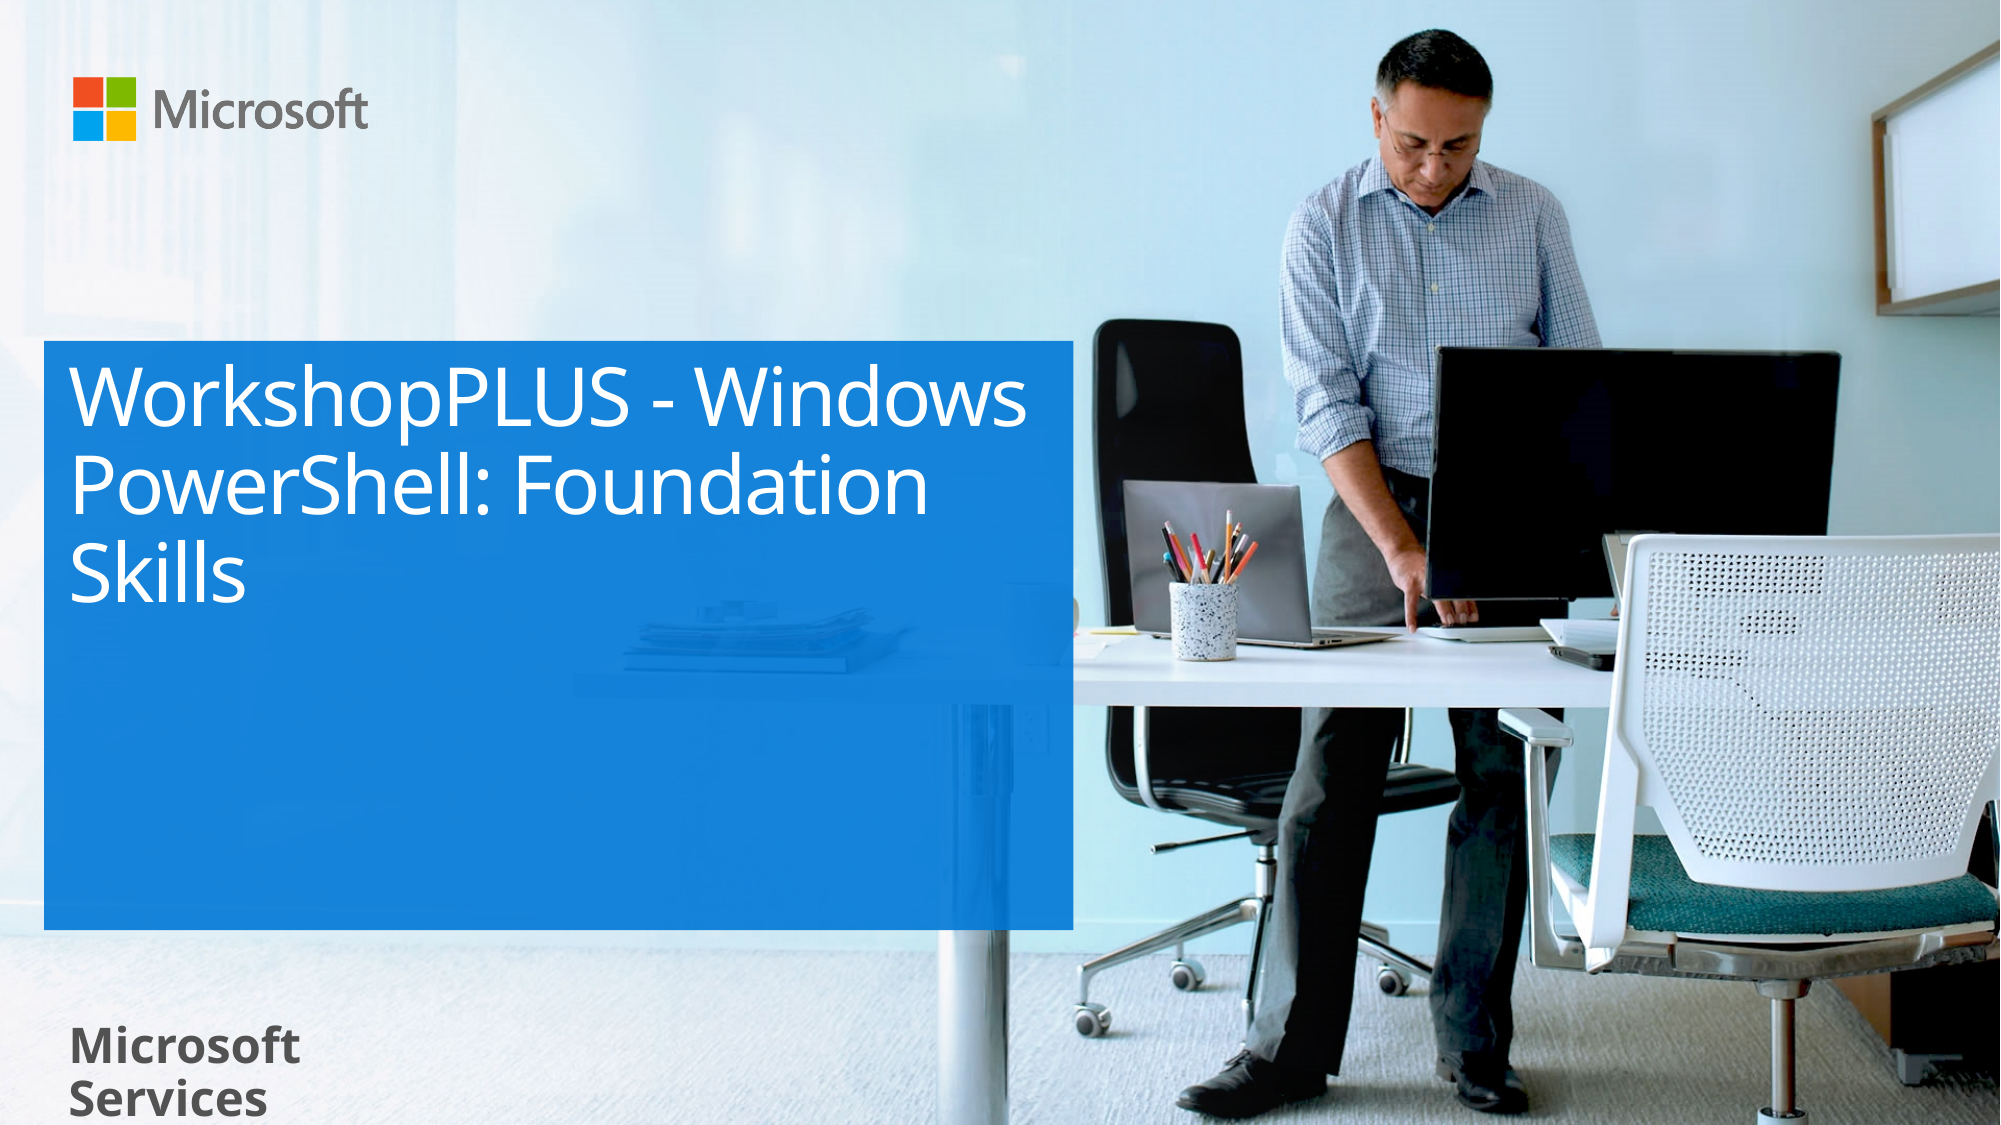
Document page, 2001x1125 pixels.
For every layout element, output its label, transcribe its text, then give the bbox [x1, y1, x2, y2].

title WorkshopPLUS - Windows PowerShell: Foundation Skills [44, 340, 1074, 635]
picture [0, 0, 2000, 1125]
